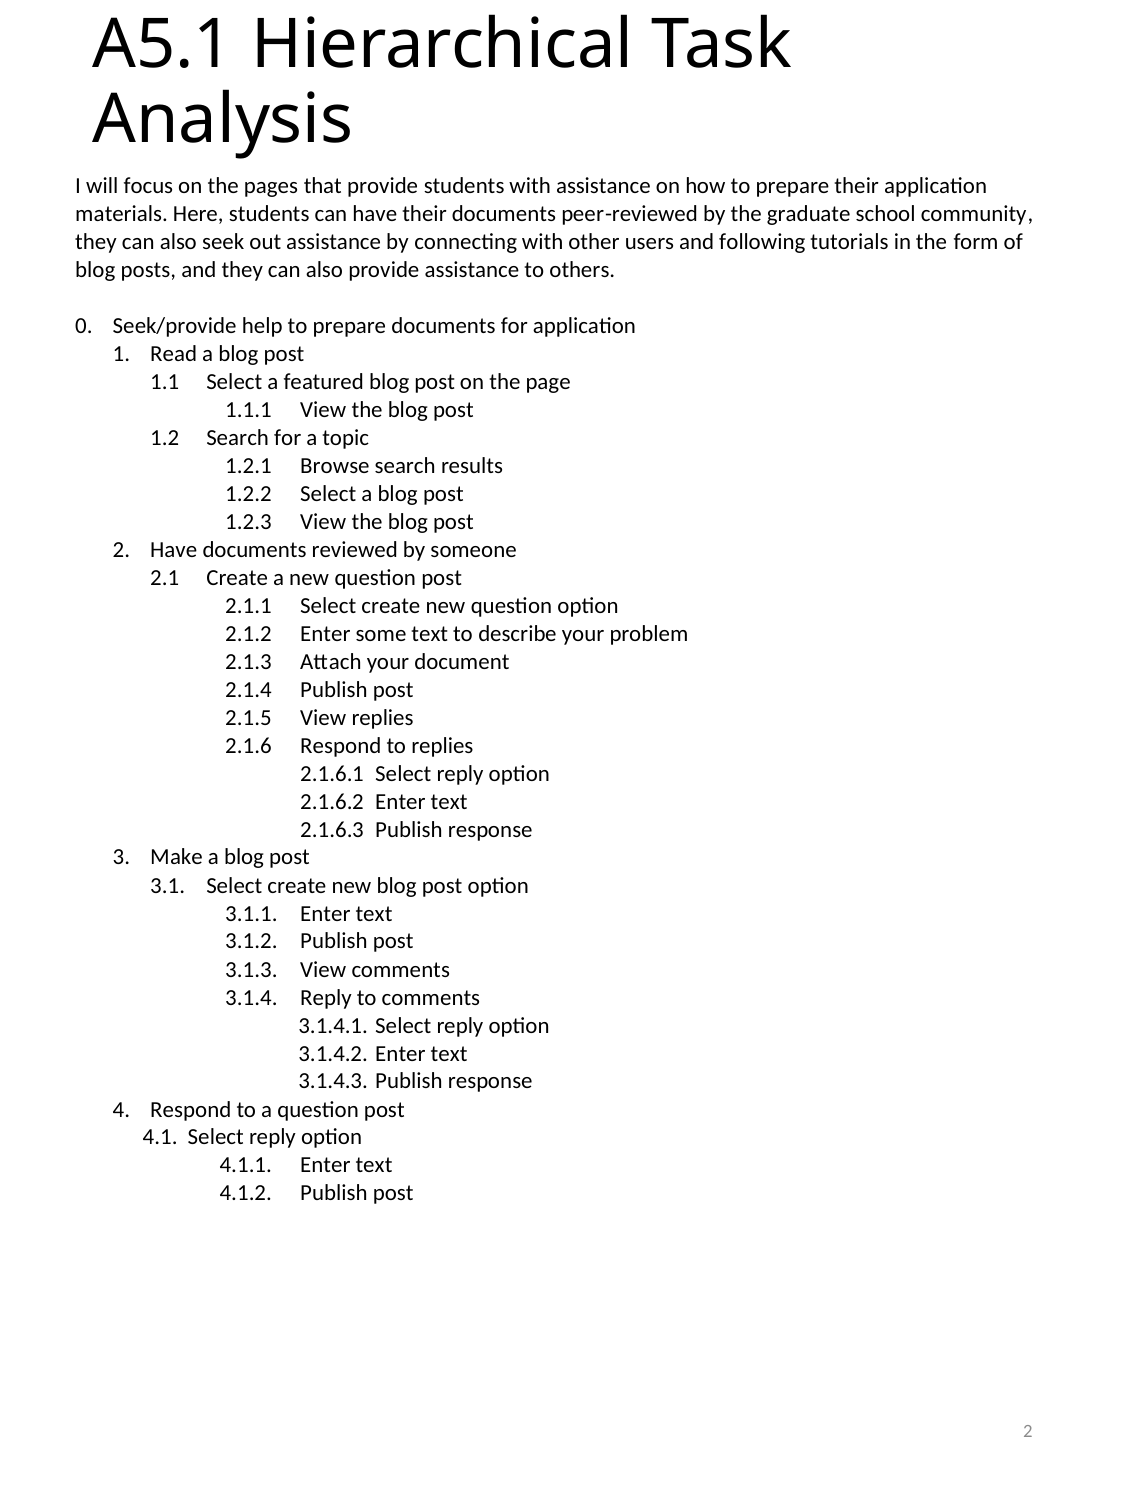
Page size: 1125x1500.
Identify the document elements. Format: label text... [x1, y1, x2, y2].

picture [75, 171, 1050, 1209]
slide_number 2 [794, 1390, 1048, 1471]
title A5.1 Hierarchical Task Analysis [77, 0, 1048, 171]
